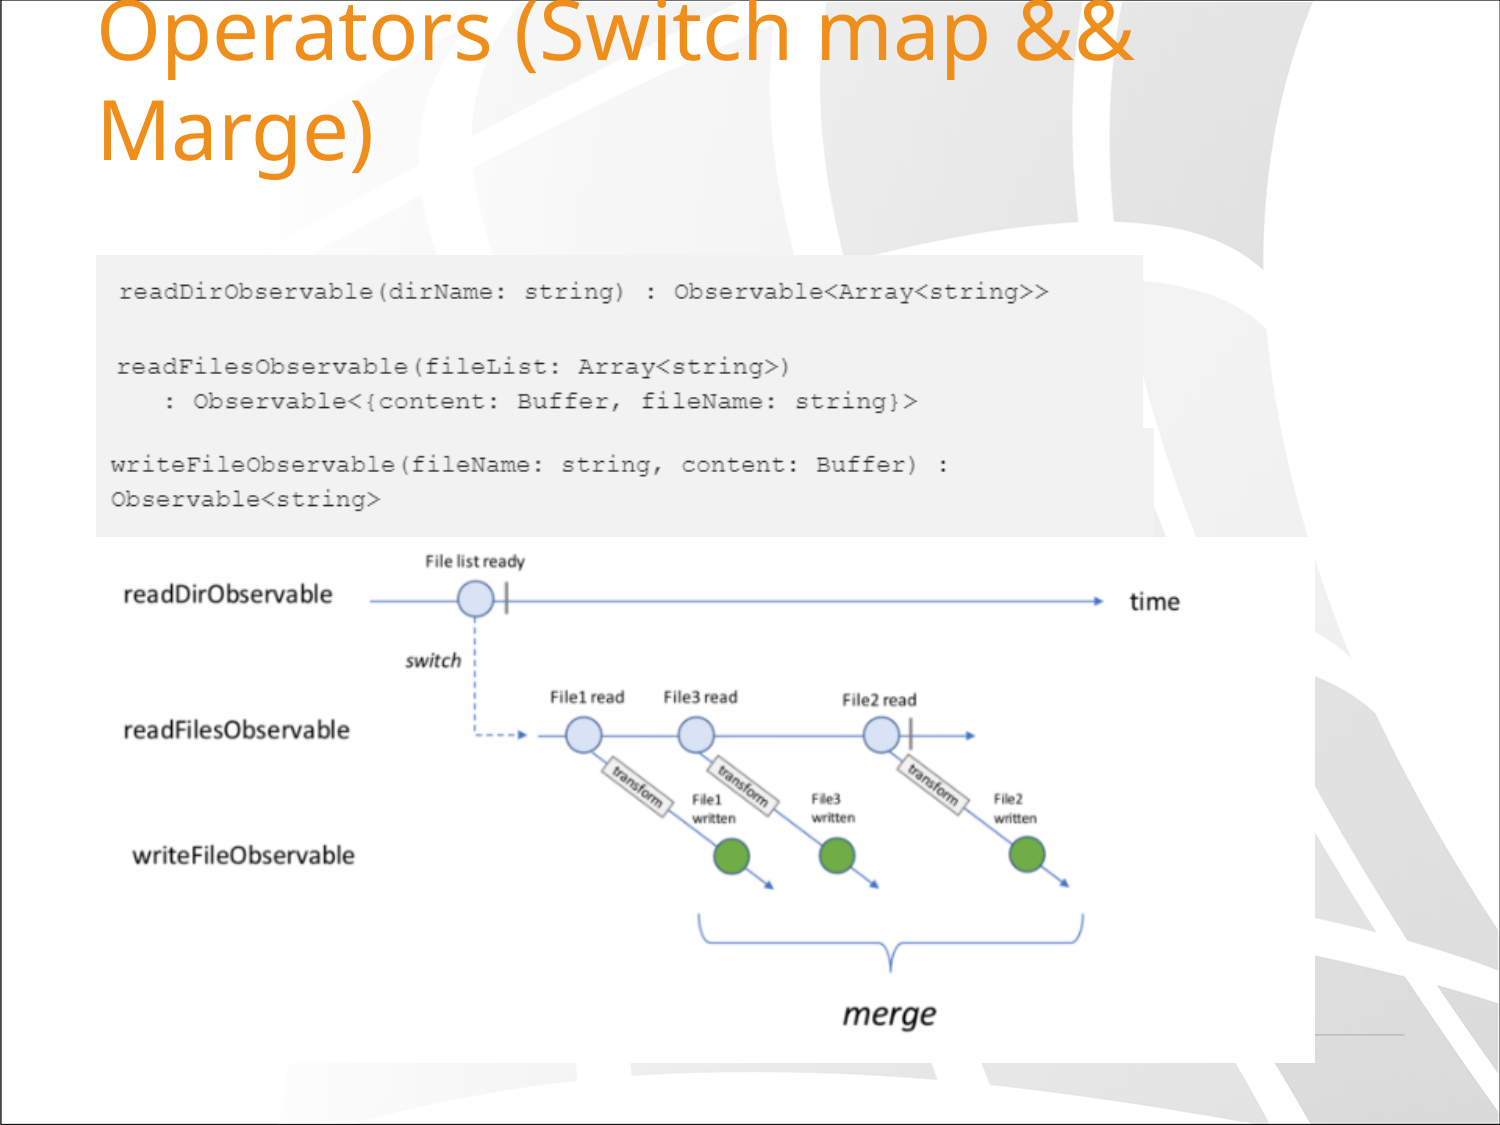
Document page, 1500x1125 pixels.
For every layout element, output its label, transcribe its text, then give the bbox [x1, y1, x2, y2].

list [95, 255, 1144, 329]
picture [0, 0, 1500, 1125]
title Operators (Switch map && Marge) [96, 66, 1408, 185]
